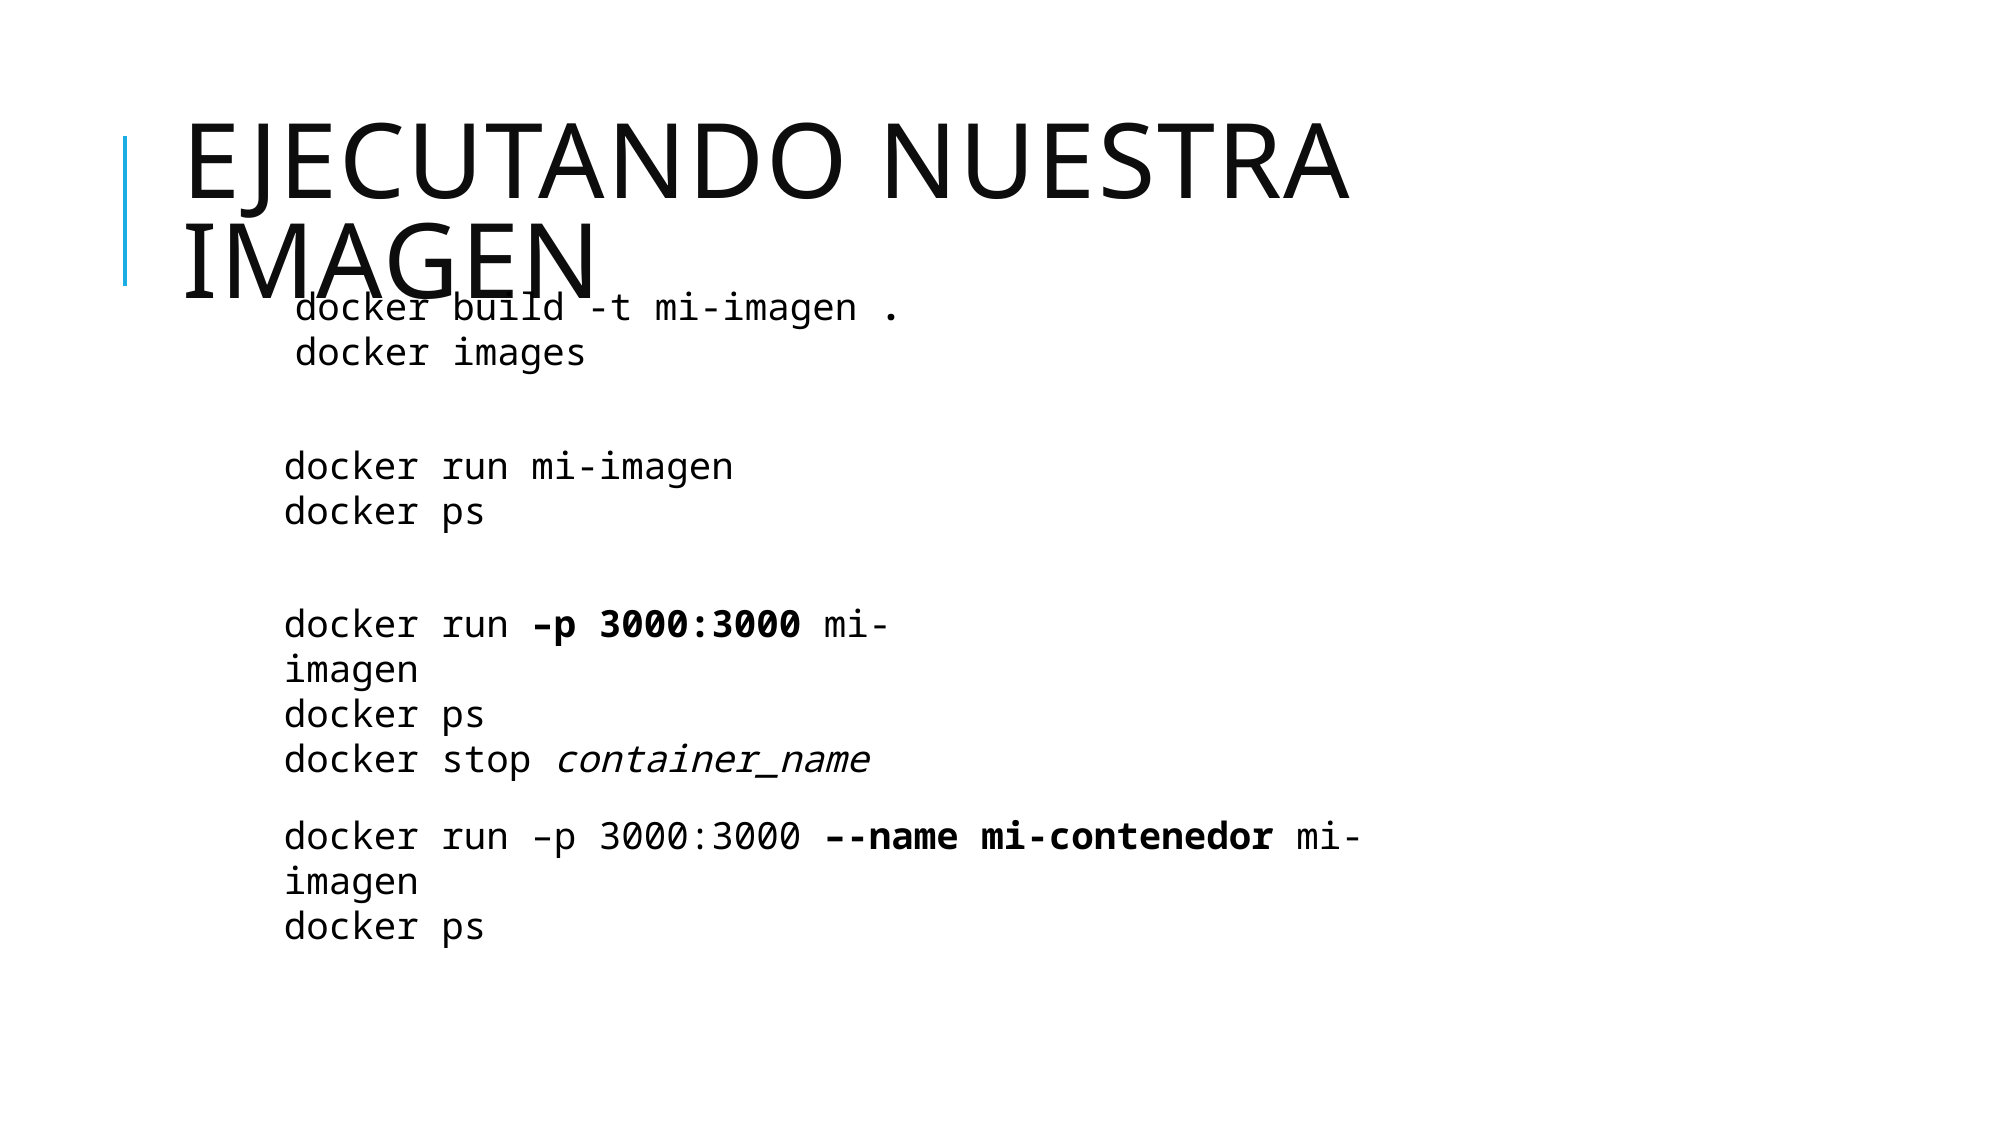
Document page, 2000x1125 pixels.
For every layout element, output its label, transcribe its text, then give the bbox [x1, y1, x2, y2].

text_box docker run –p 3000:3000 mi-imagen docker ps docker stop container_name [268, 592, 1000, 788]
text_box docker build -t mi-imagen . docker images [280, 275, 1010, 381]
text_box docker run –p 3000:3000 –-name mi-contenedor mi-imagen docker ps [269, 804, 1430, 955]
text_box docker run mi-imagen docker ps [268, 434, 998, 540]
title Ejecutando nuestra imagen [167, 96, 1762, 342]
